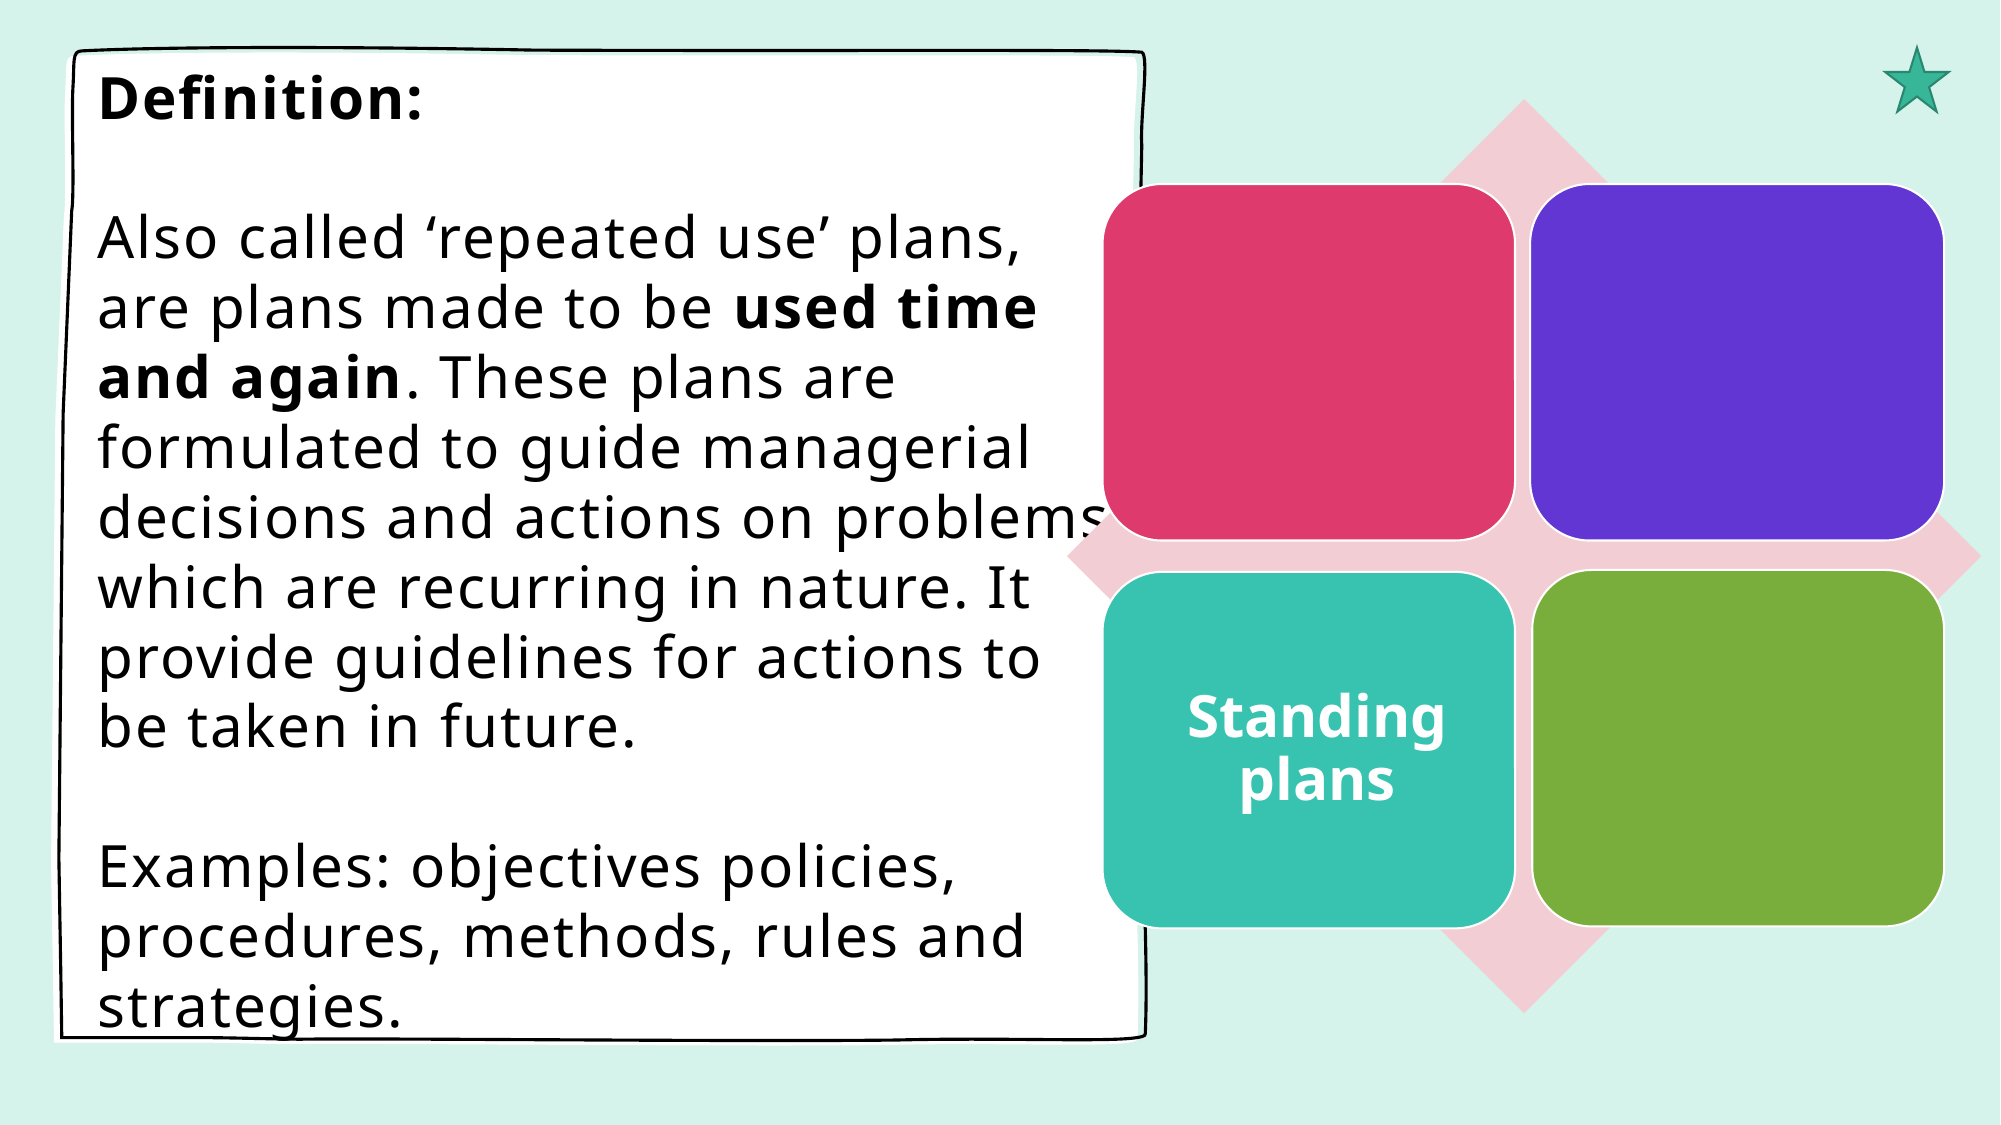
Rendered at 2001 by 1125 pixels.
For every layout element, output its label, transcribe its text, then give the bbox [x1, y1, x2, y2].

text_box [1882, 44, 1952, 99]
title Definition: Also called ‘repeated use’ plans, are plans made to be used time and again. These plans are formulated to guide managerial decisions and actions on problems which are recurring in nature. It provide guidelines for actions to be taken in future. Examples: objectives policies, procedures, methods, rules and strategies. [58, 53, 1140, 1047]
text_box [76, 47, 1145, 99]
text_box [51, 355, 58, 1043]
text_box [1140, 1014, 1146, 1038]
text_box [0, 0, 2000, 1125]
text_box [1059, 99, 1989, 1014]
